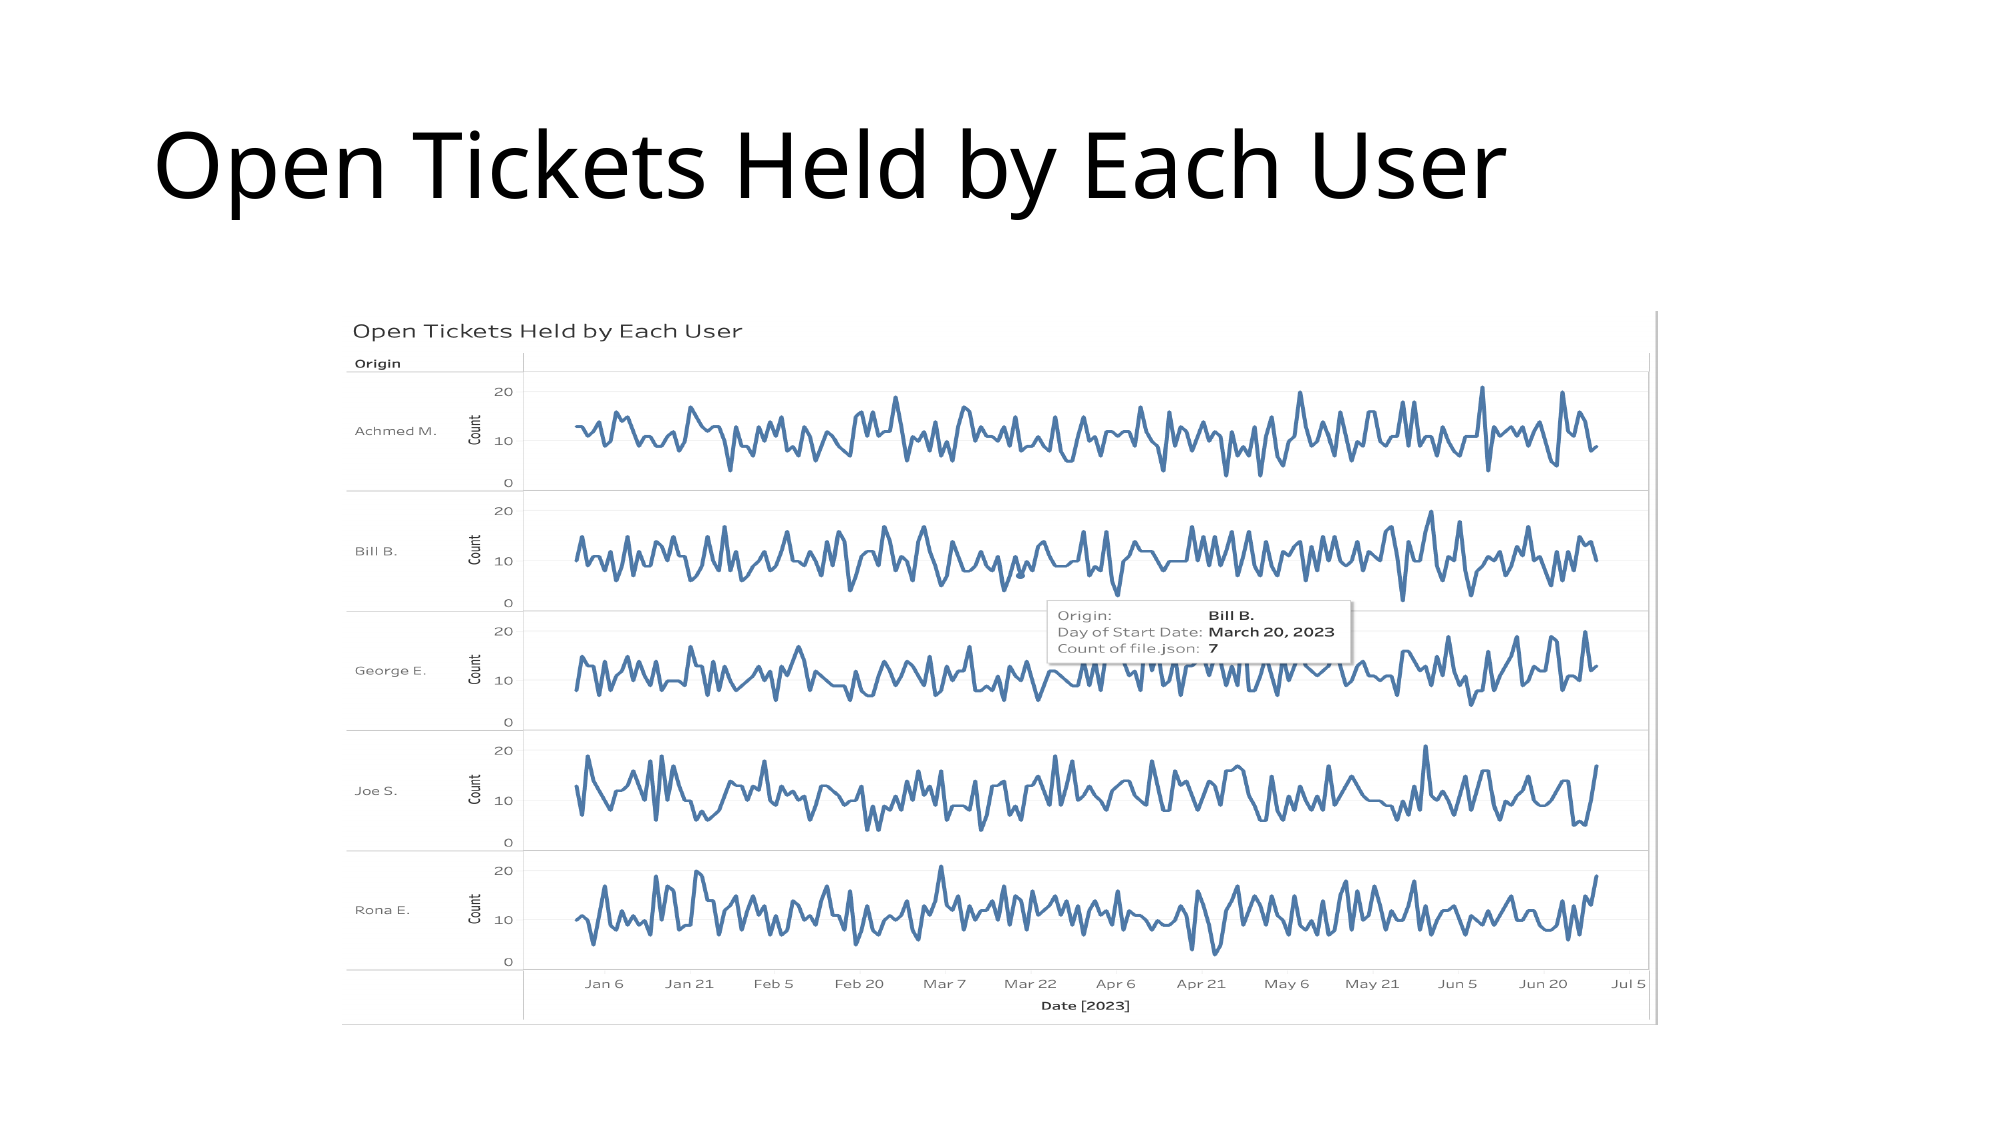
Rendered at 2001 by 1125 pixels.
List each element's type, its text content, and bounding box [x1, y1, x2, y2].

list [342, 311, 1658, 1026]
title Open Tickets Held by Each User [137, 59, 1863, 278]
